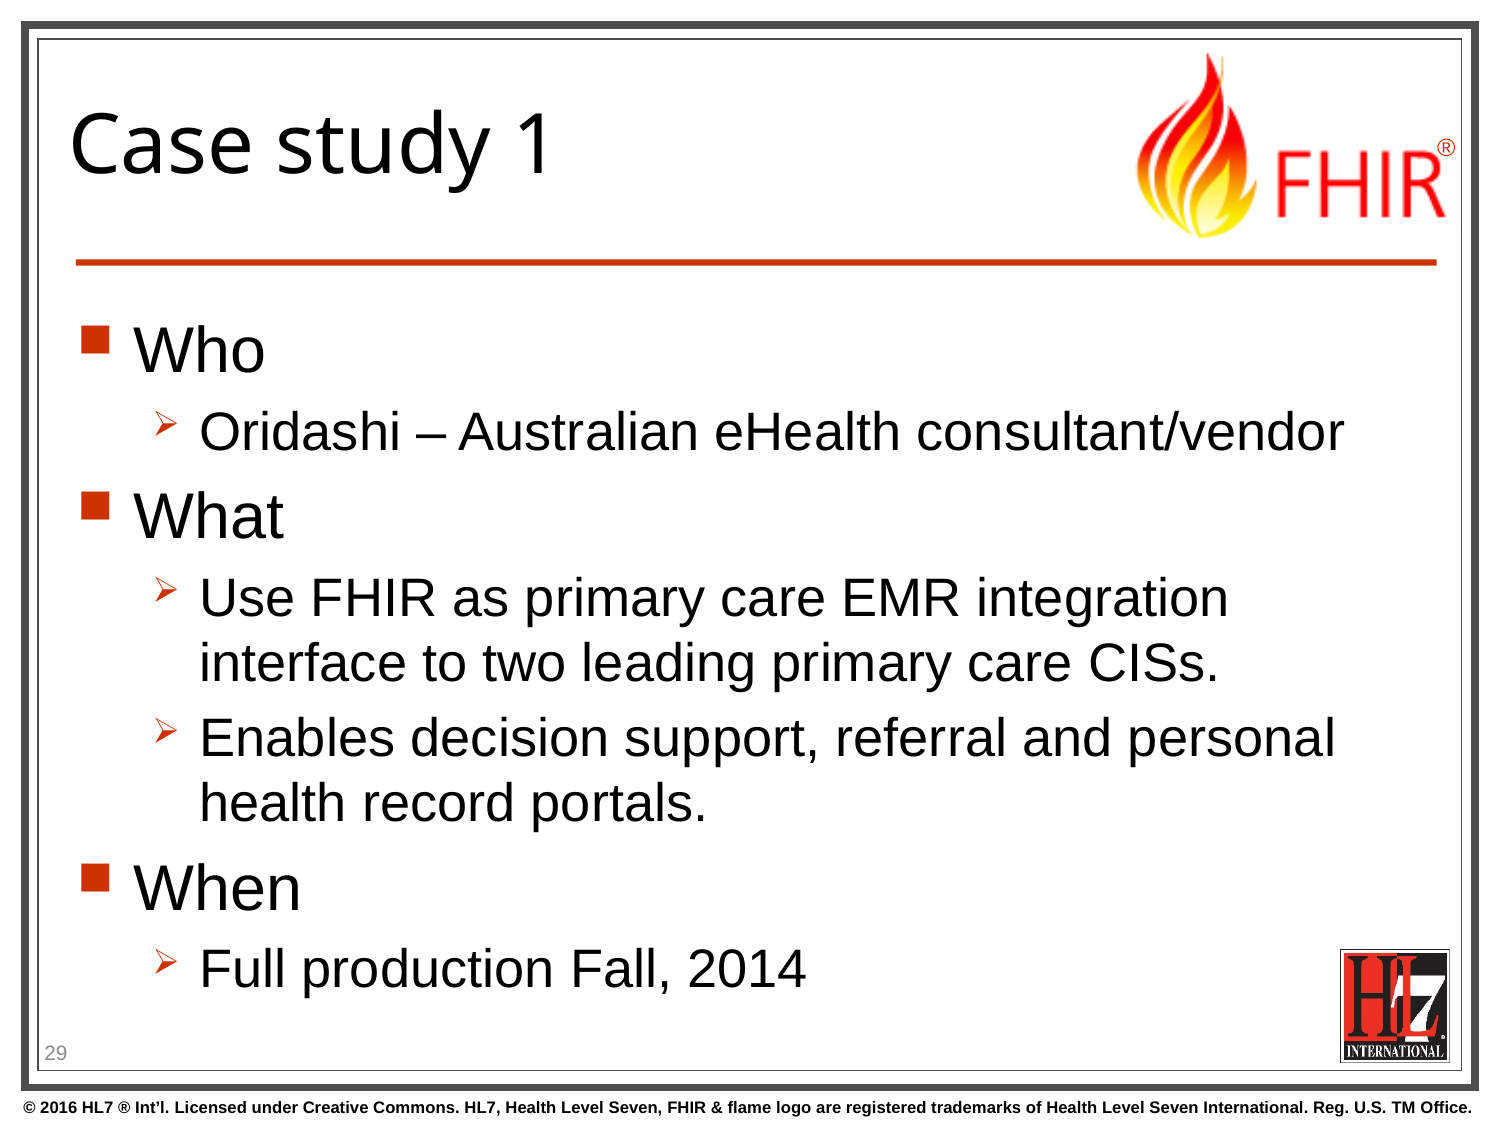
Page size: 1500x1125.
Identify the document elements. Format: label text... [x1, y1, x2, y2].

title Case study 1 [53, 54, 1128, 244]
list Who Oridashi – Australian eHealth consultant/vendor What Use FHIR as primary care EMR integration interface to two leading primary care CISs. Enables decision support, referral and personal health record portals. When Full production Fall, 2014 [62, 299, 1438, 1059]
picture [1124, 42, 1458, 249]
slide_number 29 [29, 1034, 148, 1071]
picture [1340, 949, 1450, 1063]
